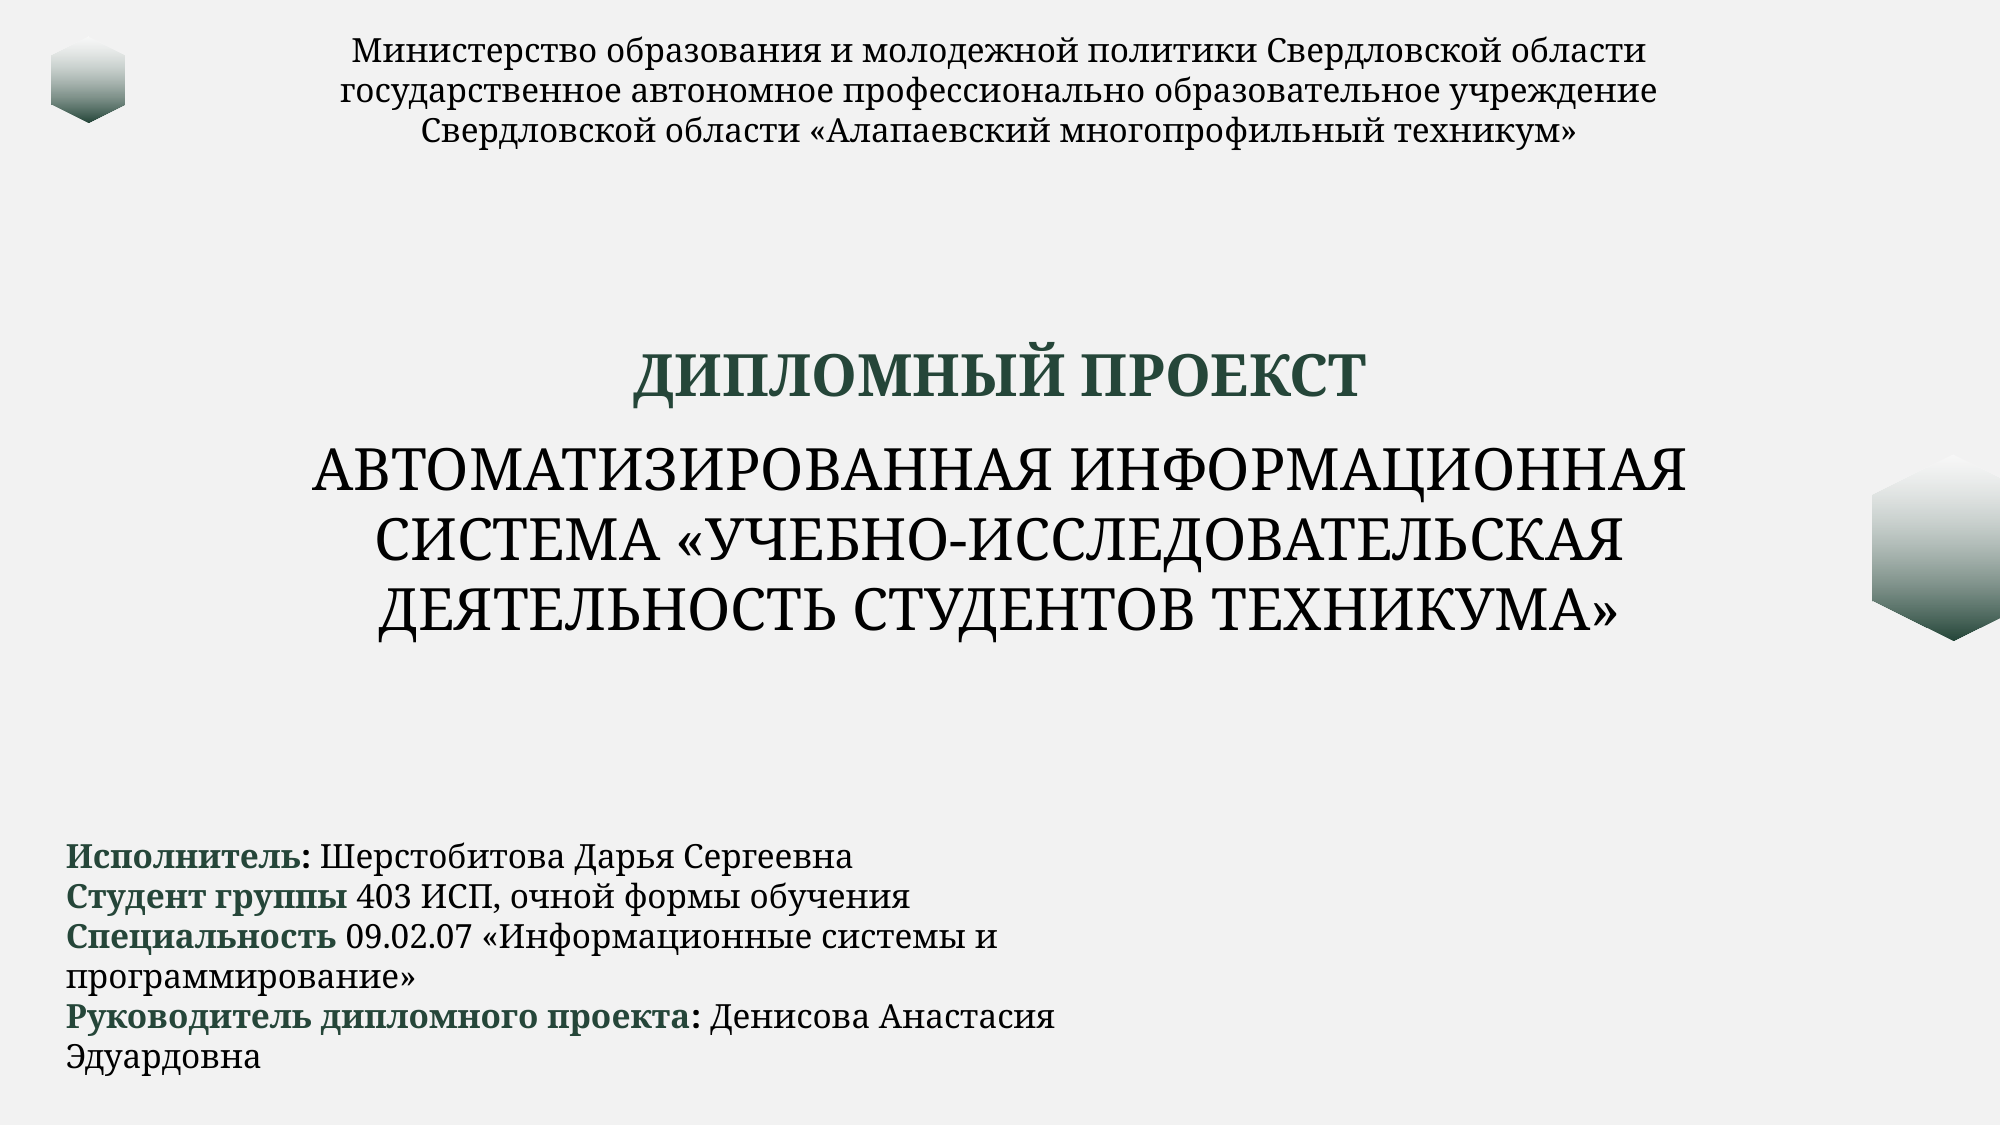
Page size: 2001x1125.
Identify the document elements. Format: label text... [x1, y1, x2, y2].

text_box [1871, 453, 2000, 642]
text_box [49, 35, 126, 125]
text_box АВТОМАТИЗИРОВАННАЯ ИНФОРМАЦИОННАЯ СИСТЕМА «УЧЕБНО-ИССЛЕДОВАТЕЛЬСКАЯ ДЕЯТЕЛЬНОСТЬ СТУДЕНТОВ ТЕХНИКУМА» [257, 424, 1743, 650]
text_box ДИПЛОМНЫЙ ПРОЕКСТ [518, 330, 1482, 416]
text_box Министерство образования и молодежной политики Свердловской области государственное автономное профессионально образовательное учреждение Свердловской области «Алапаевский многопрофильный техникум» [297, 21, 1703, 157]
text_box Исполнитель: Шерстобитова Дарья Сергеевна Студент группы 403 ИСП, очной формы обучения Специальность 09.02.07 «Информационные системы и программирование» Руководитель дипломного проекта: Денисова Анастасия Эдуардовна [51, 828, 1092, 1083]
